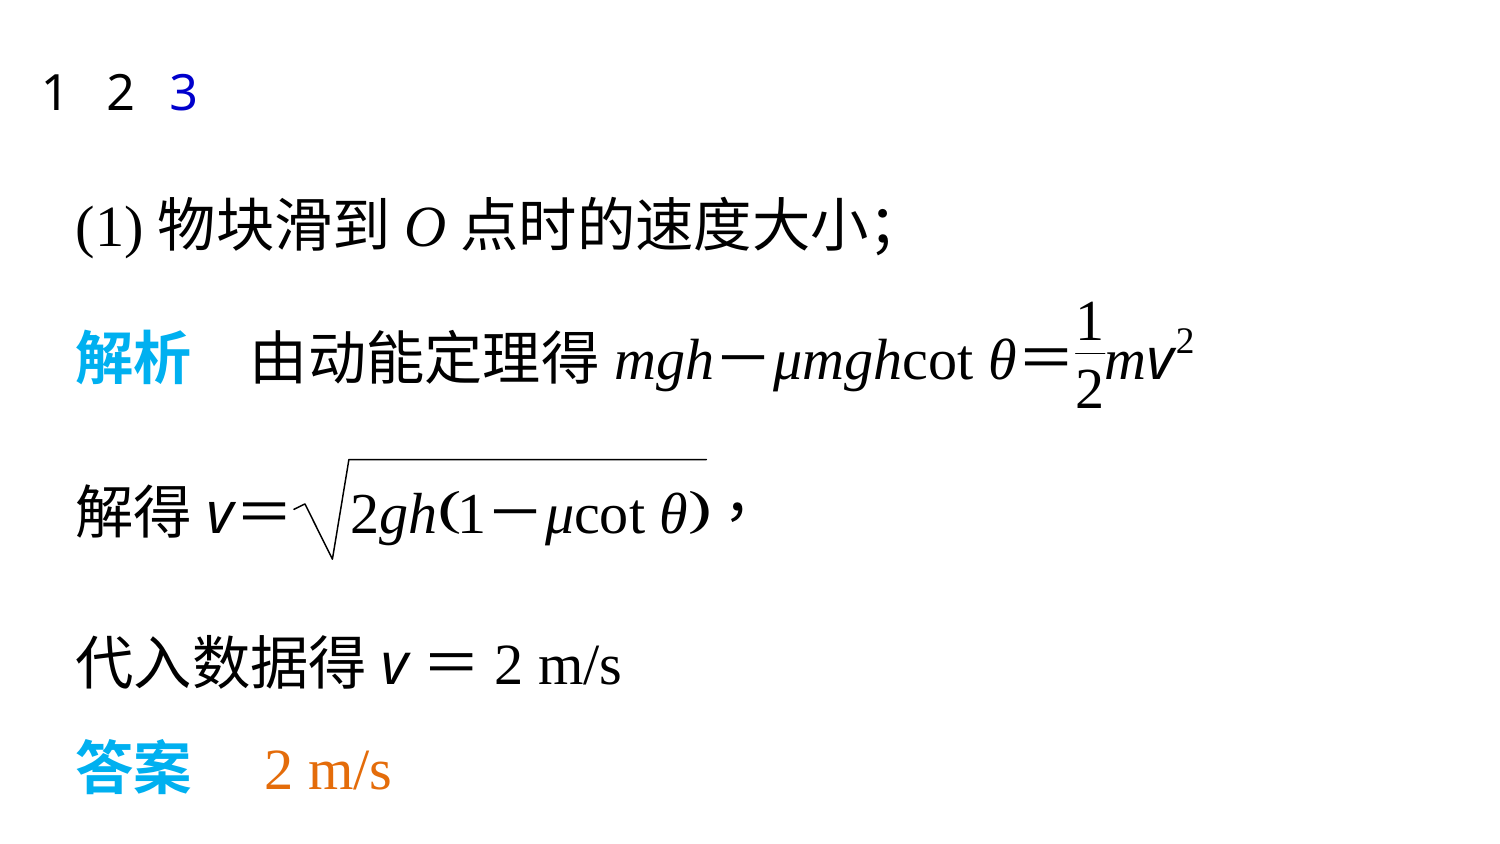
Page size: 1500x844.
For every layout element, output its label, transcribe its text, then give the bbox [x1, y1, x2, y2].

text_box 3 [152, 54, 210, 127]
text_box (1)物块滑到O点时的速度大小； [60, 145, 1412, 266]
text_box 1 [23, 54, 81, 127]
text_box 2 [89, 54, 146, 127]
text_box 代入数据得v＝2 m/s 答案 2 m/s [60, 584, 1412, 809]
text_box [75, 287, 1359, 431]
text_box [75, 455, 1109, 580]
